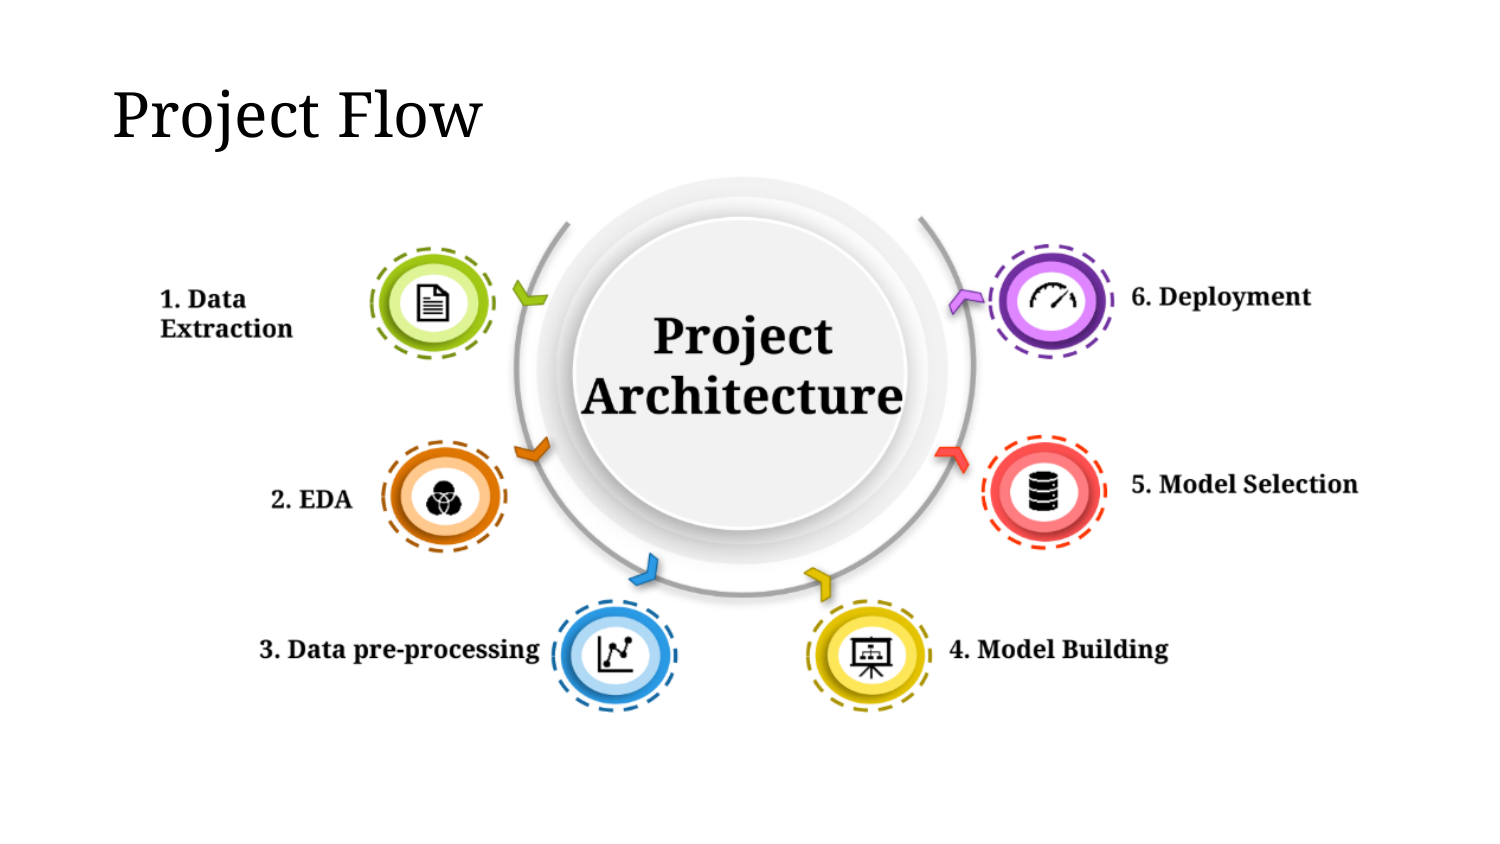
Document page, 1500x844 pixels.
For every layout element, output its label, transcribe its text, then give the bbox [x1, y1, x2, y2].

text_box Project Flow [98, 68, 647, 158]
picture [125, 154, 1384, 742]
